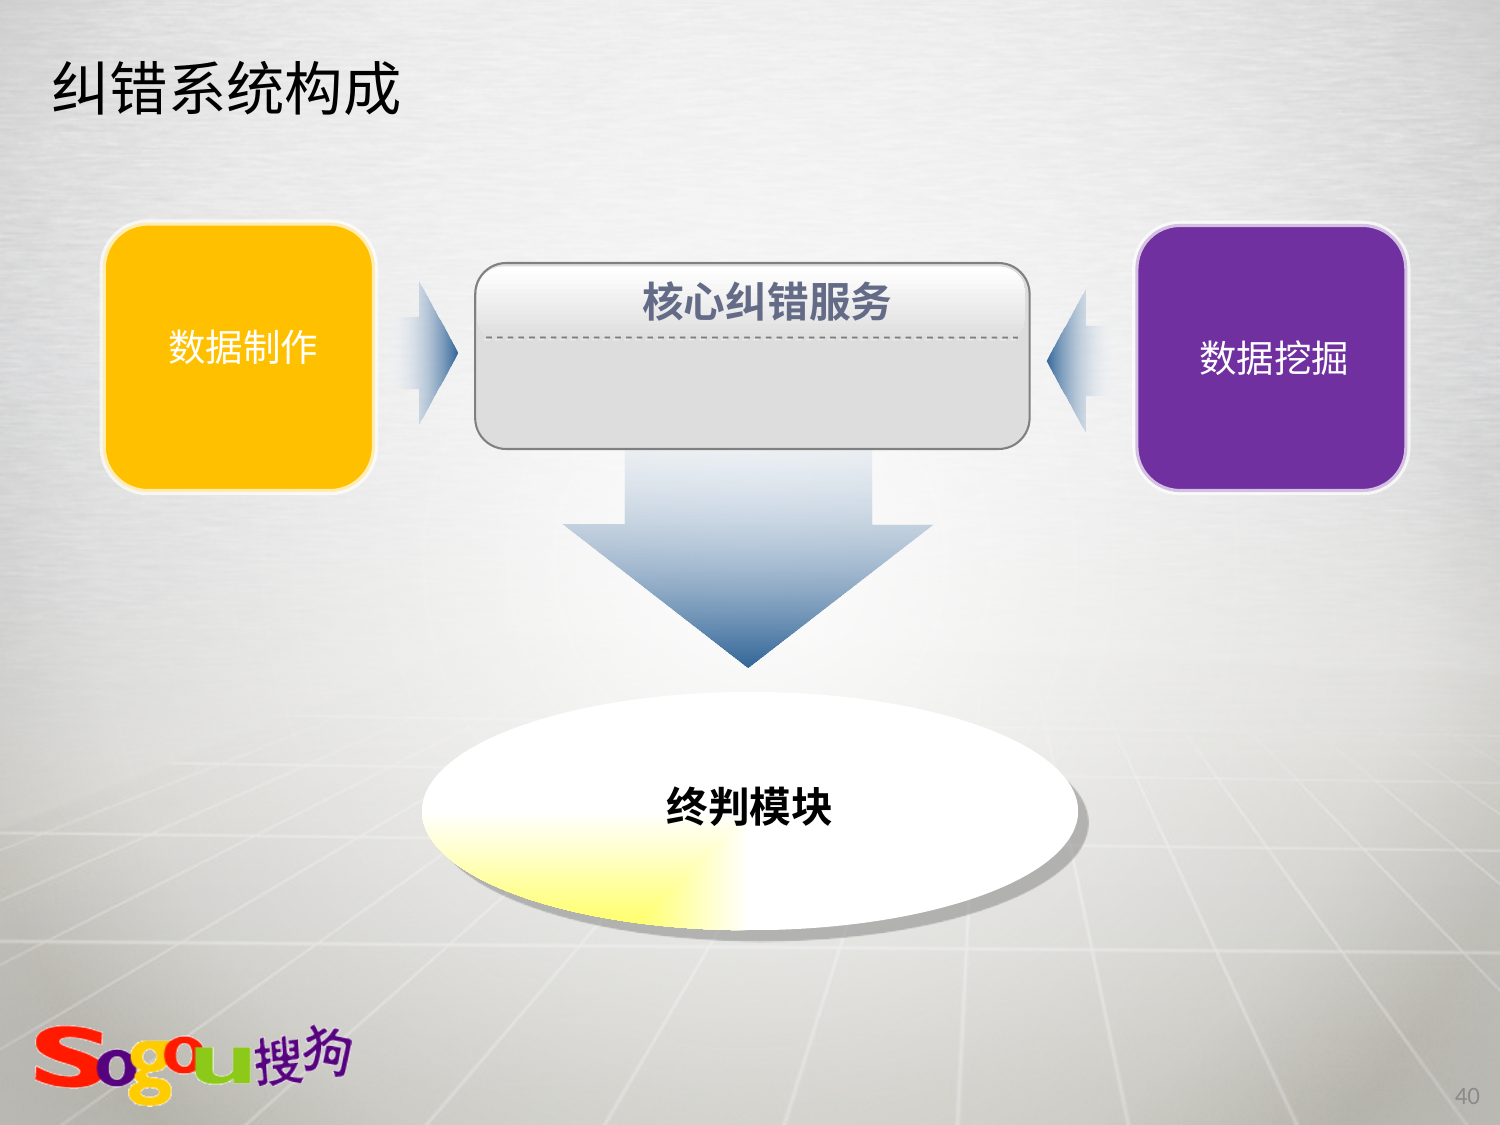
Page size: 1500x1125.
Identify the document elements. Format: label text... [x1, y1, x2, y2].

slide_number 40 [1145, 1065, 1496, 1125]
text_box [562, 449, 934, 668]
text_box [477, 266, 1026, 342]
text_box [386, 282, 458, 424]
text_box 数据制作 [128, 316, 358, 377]
text_box 终判模块 [597, 773, 903, 839]
text_box 数据挖掘 [1160, 328, 1389, 388]
text_box [475, 262, 1030, 449]
text_box [102, 222, 375, 493]
title 纠错系统构成 [36, 33, 1392, 141]
picture [0, 0, 1500, 1125]
text_box 核心纠错服务 [627, 268, 908, 334]
text_box [1046, 289, 1118, 432]
text_box [421, 691, 1079, 931]
text_box [1135, 223, 1408, 493]
